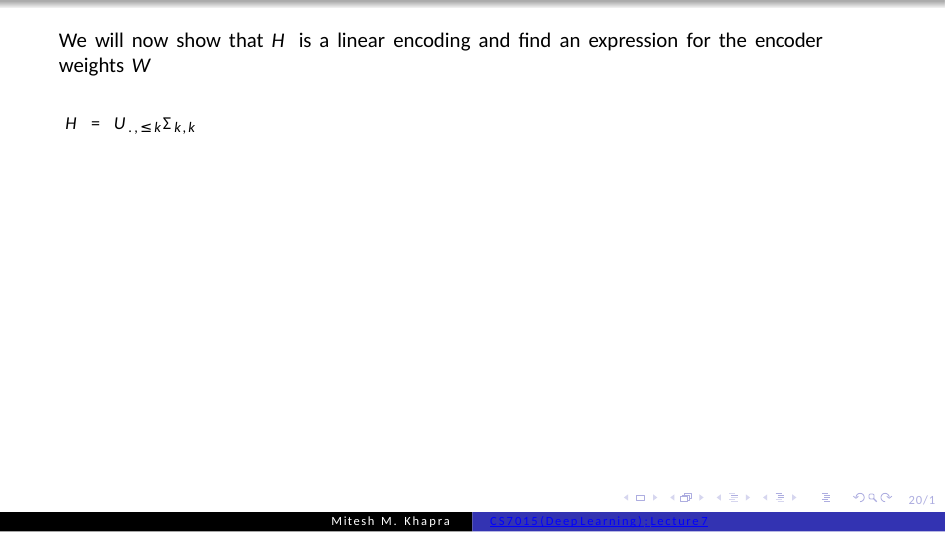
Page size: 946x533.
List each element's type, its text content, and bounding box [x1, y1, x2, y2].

text_box We will now show that H is a linear encoding and find an expression for the encoder weights W H = U.,≤kΣk,k [54, 25, 835, 139]
text_box 20/1 [906, 493, 942, 508]
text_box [0, 511, 946, 532]
picture [0, 0, 945, 8]
